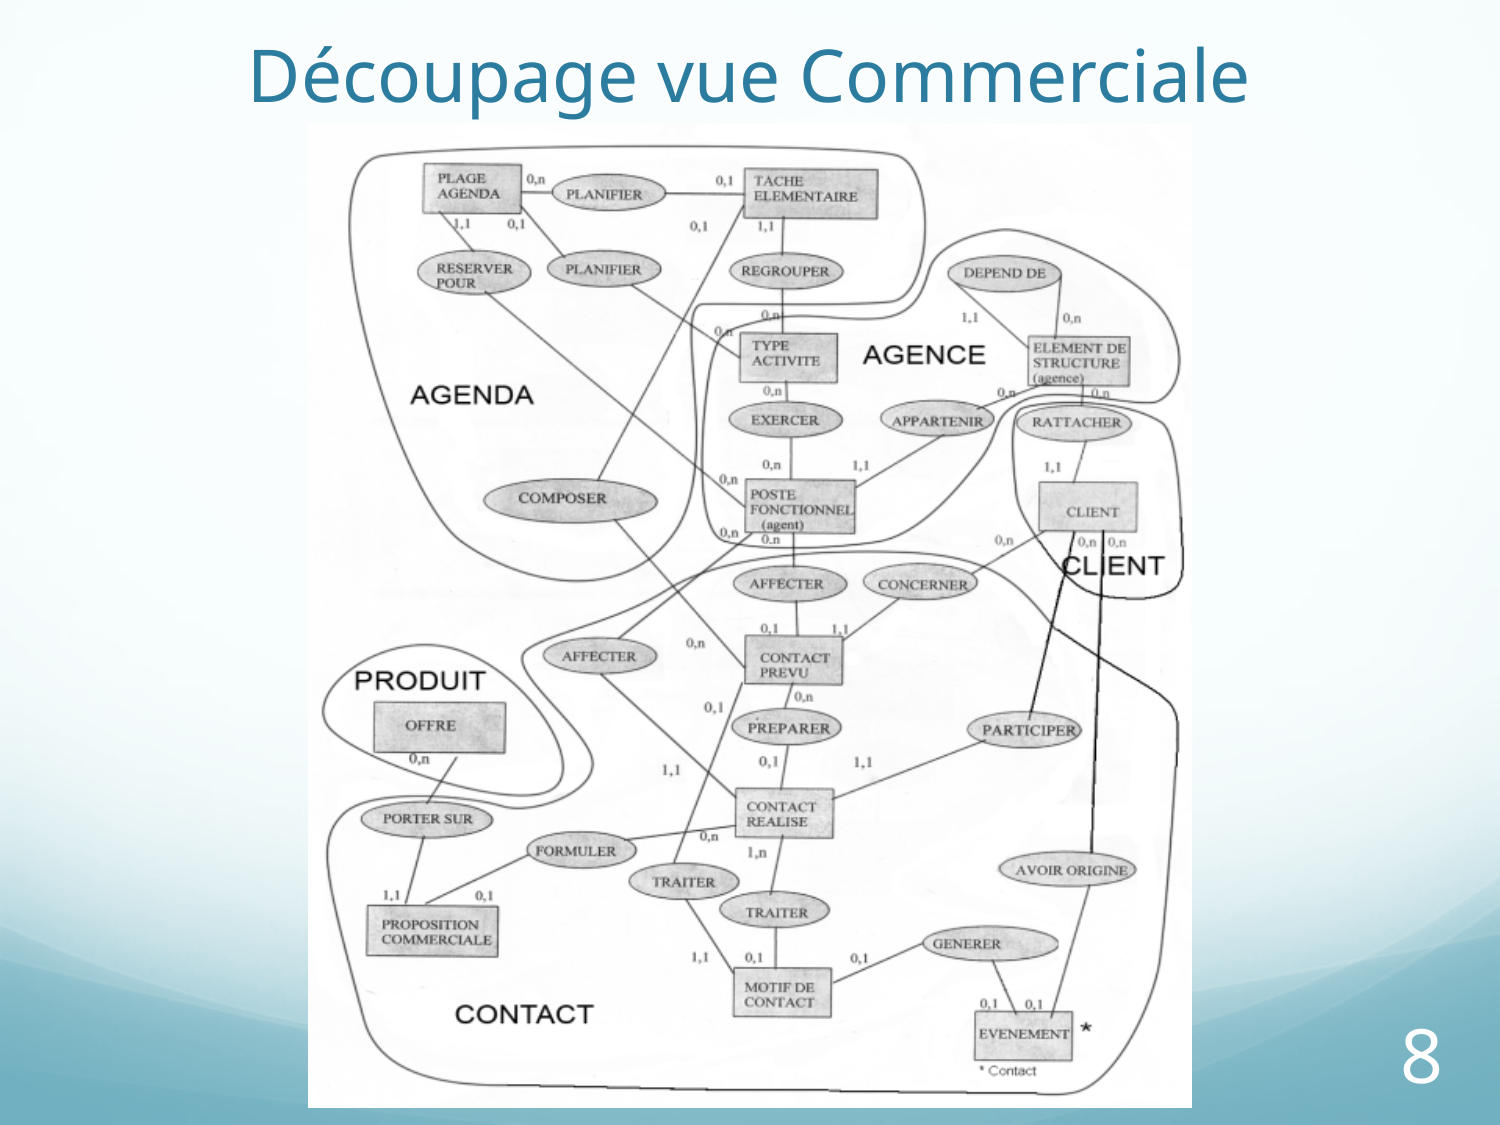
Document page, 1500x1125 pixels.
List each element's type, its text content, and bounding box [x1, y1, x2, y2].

picture [307, 123, 1193, 1108]
title Découpage vue Commerciale [0, 0, 1500, 125]
slide_number 8 [1295, 1029, 1459, 1090]
